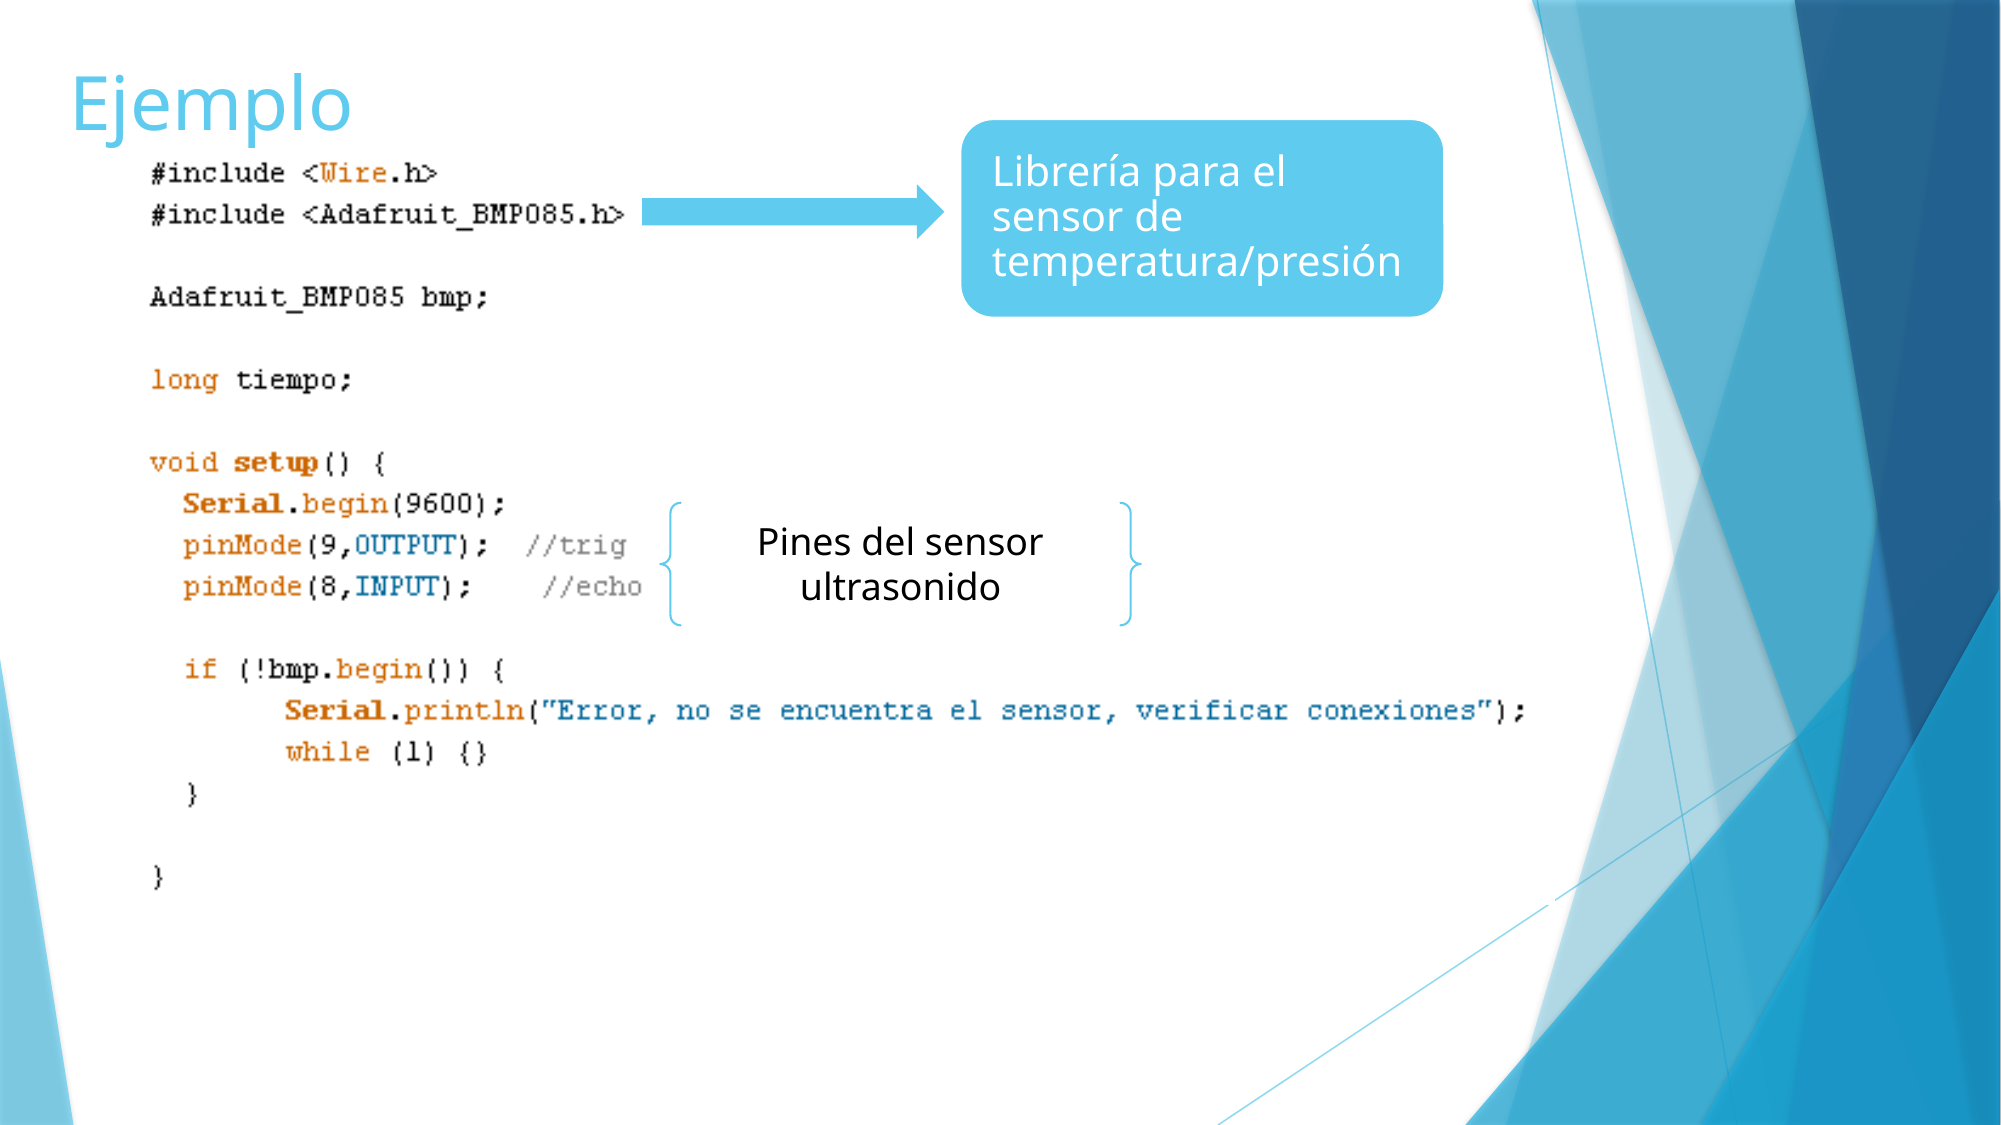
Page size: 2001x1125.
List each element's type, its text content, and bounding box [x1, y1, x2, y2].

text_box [959, 85, 1446, 352]
title Ejemplo [54, 48, 1465, 265]
picture [141, 155, 1556, 905]
